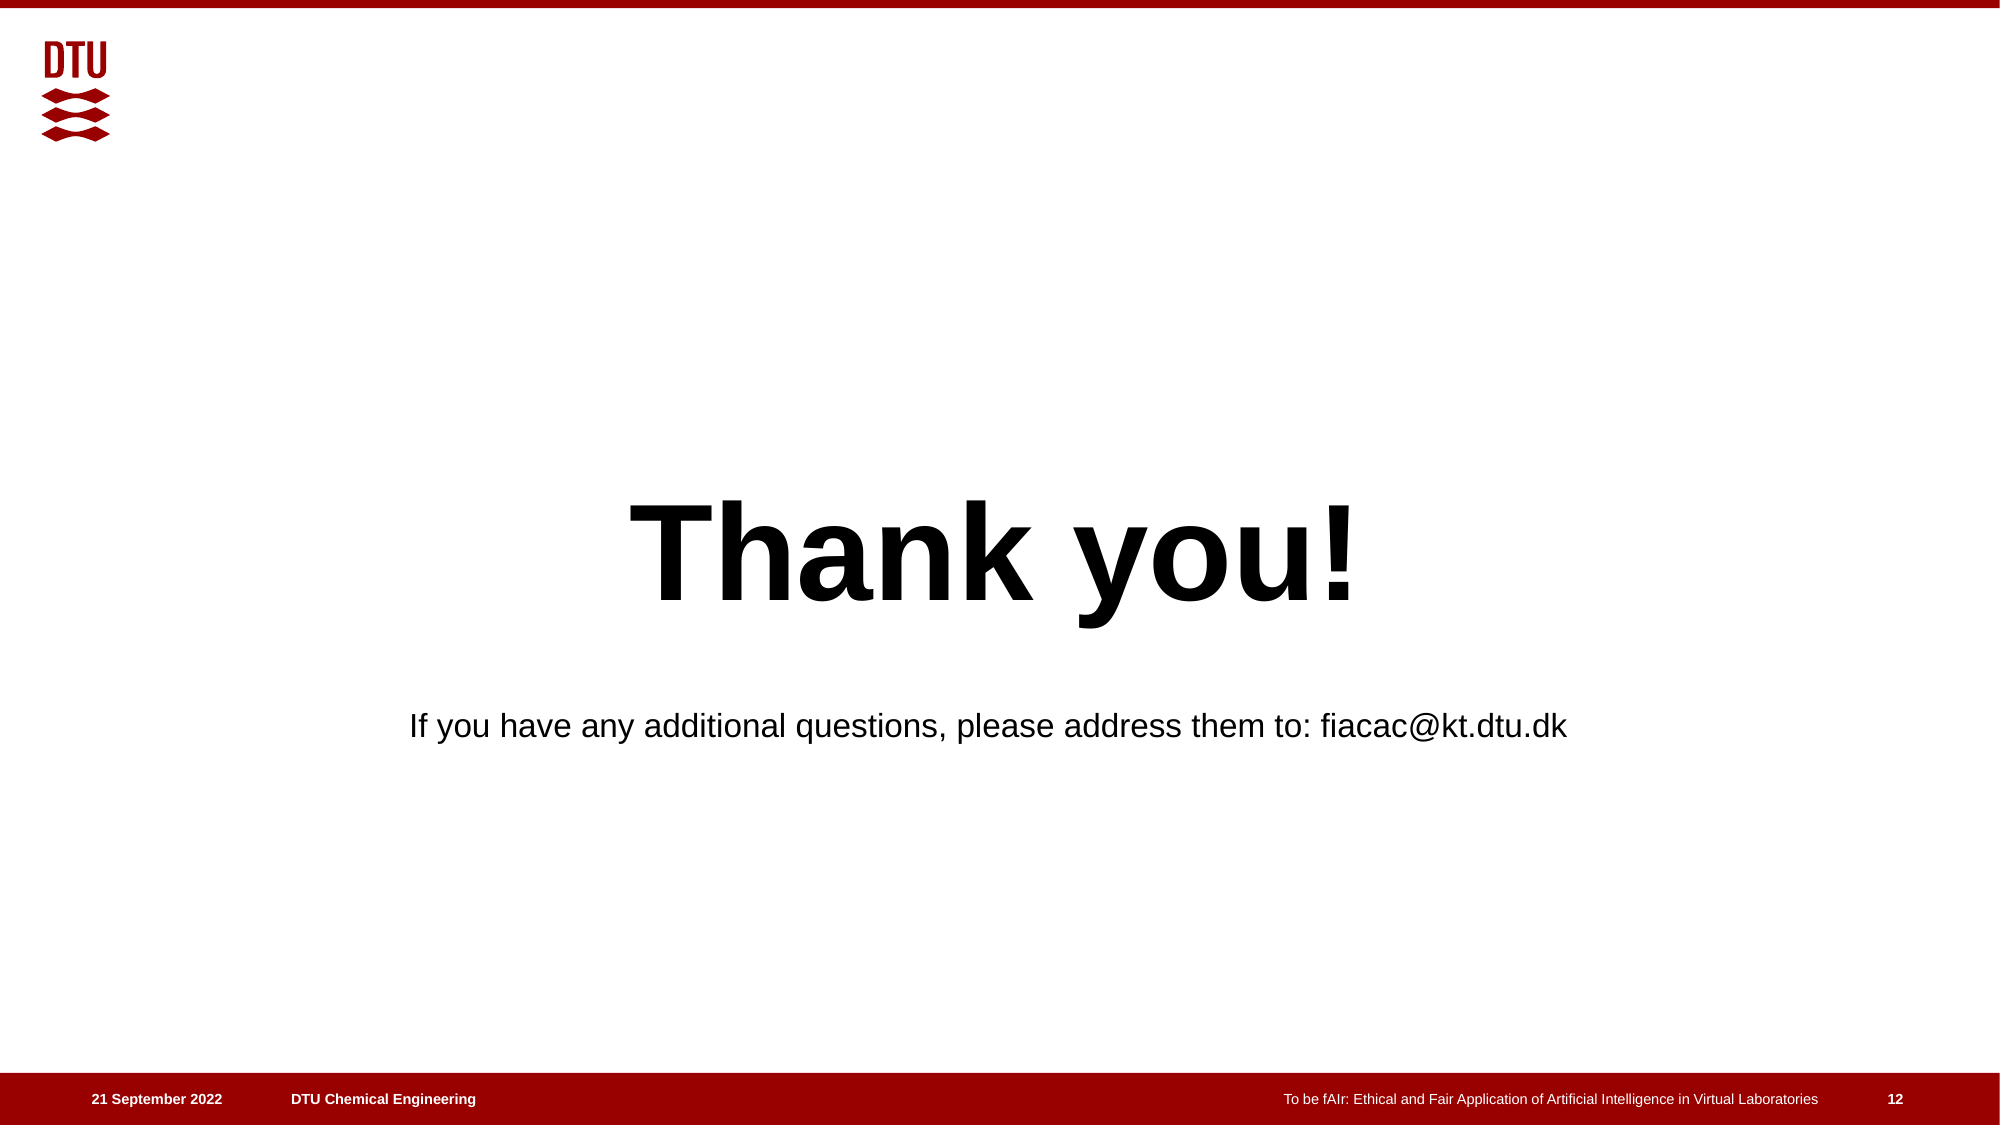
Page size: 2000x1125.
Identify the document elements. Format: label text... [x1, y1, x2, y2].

slide_number 12 [1887, 1073, 1959, 1125]
title Thank you! [232, 468, 1760, 628]
text_box If you have any additional questions, please address them to: fiacac@kt.dtu.dk [409, 704, 1685, 745]
